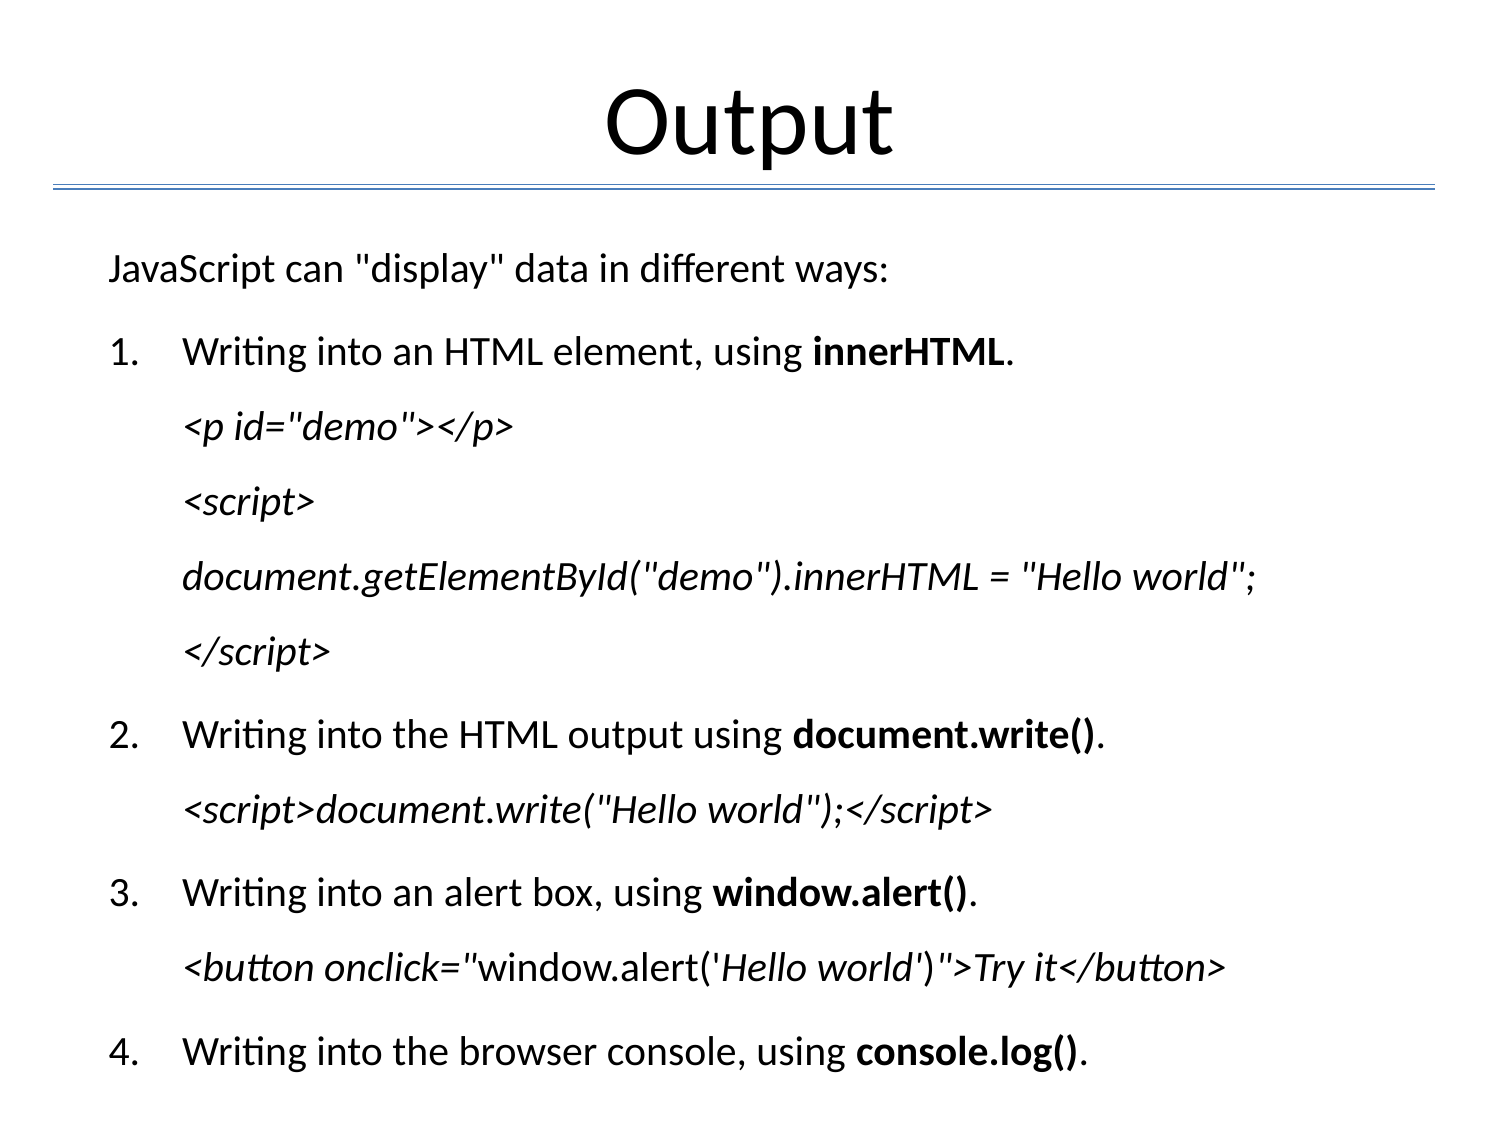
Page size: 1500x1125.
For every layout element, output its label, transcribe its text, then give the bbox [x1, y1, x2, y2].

list JavaScript can "display" data in different ways: Writing into an HTML element, using innerHTML. <p id="demo"></p> <script> document.getElementById("demo").innerHTML = "Hello world"; </script> Writing into the HTML output using document.write(). <script>document.write("Hello world");</script> Writing into an alert box, using window.alert(). <button onclick="window.alert('Hello world')">Try it</button> Writing into the browser console, using console.log(). [75, 208, 1425, 1083]
title Output [75, 45, 1425, 185]
